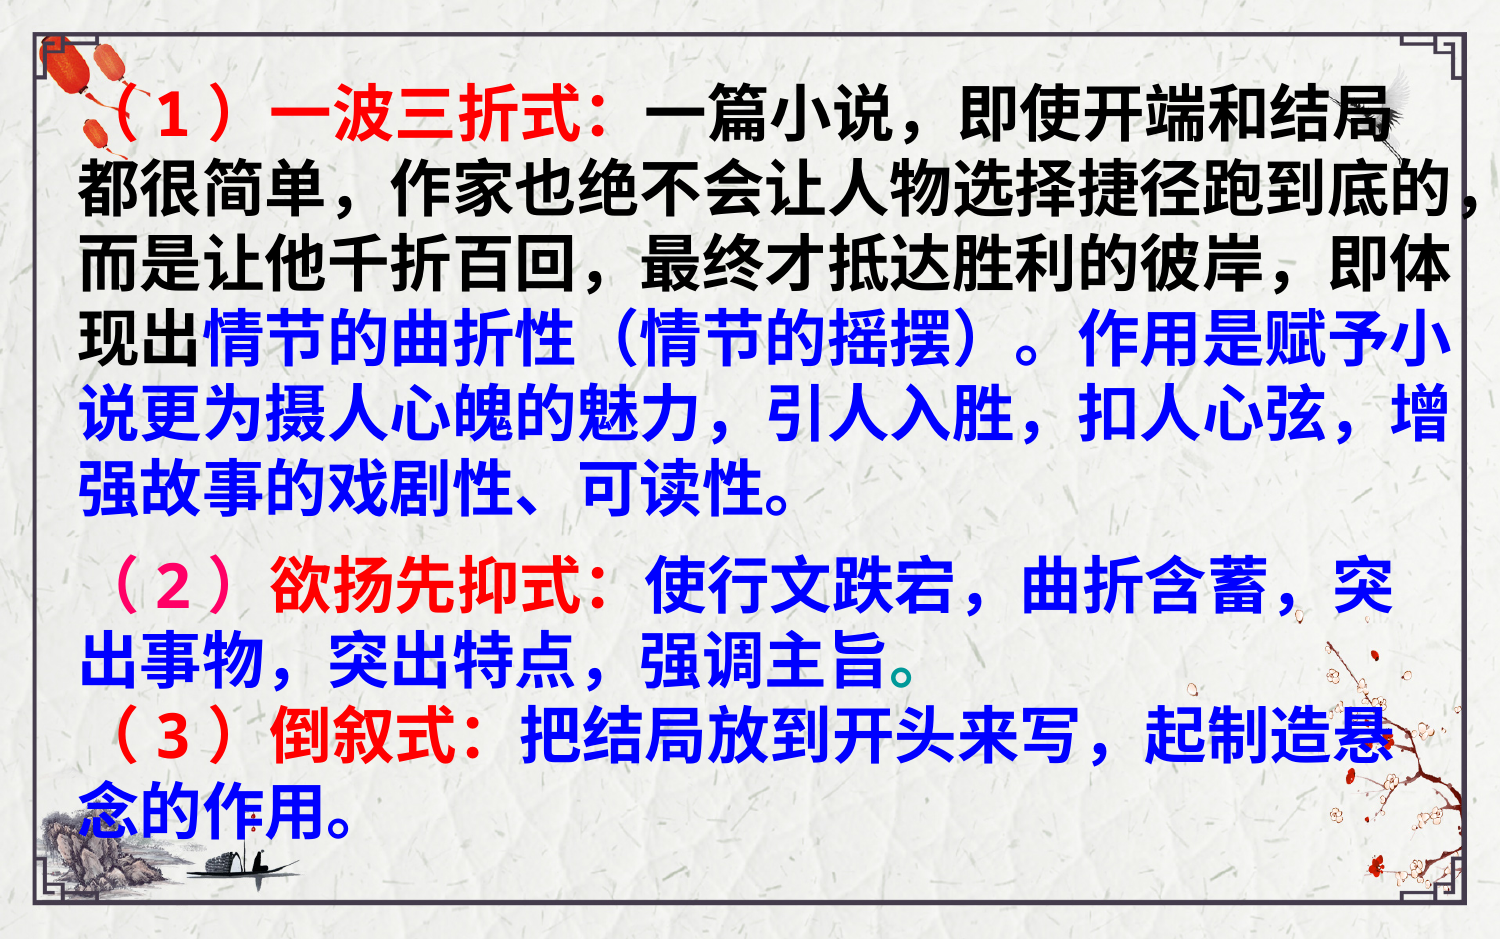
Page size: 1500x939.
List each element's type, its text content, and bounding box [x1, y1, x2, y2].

picture [0, 0, 1500, 939]
text_box （2）欲扬先抑式：使行文跌宕，曲折含蓄，突出事物，突出特点，强调主旨。 （3）倒叙式：把结局放到开头来写，起制造悬念的作用。 [64, 539, 1423, 939]
text_box （1）一波三折式：一篇小说，即使开端和结局都很简单，作家也绝不会让人物选择捷径跑到底的，而是让他千折百回，最终才抵达胜利的彼岸，即体现出情节的曲折性（情节的摇摆）。作用是赋予小说更为摄人心魄的魅力，引人入胜，扣人心弦，增强故事的戏剧性、可读性。 [64, 67, 1466, 531]
